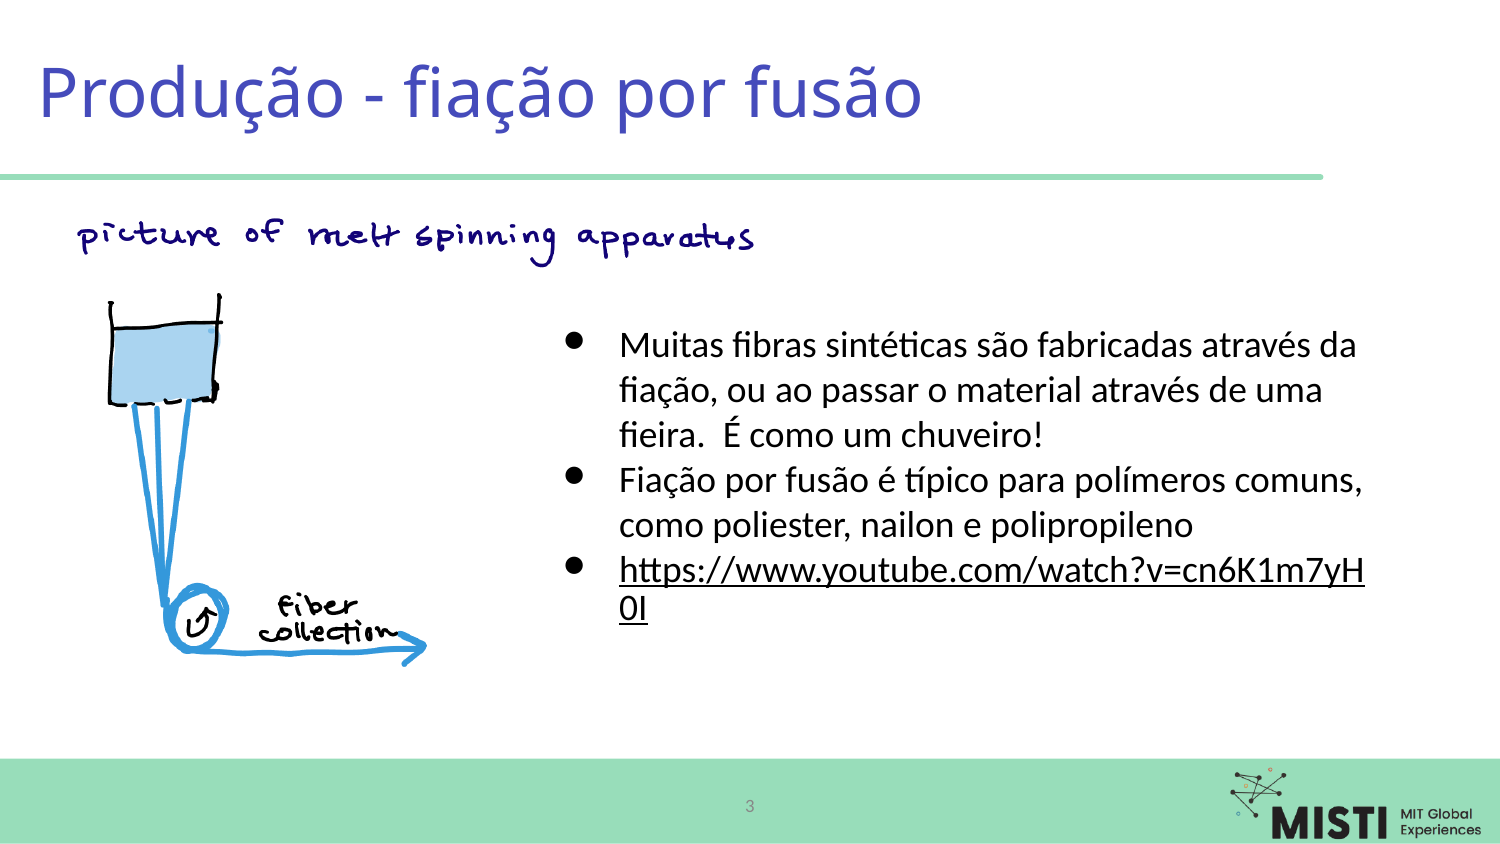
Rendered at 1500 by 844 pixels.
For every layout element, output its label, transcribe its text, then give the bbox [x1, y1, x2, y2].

title Produção - fiação por fusão [26, 14, 1321, 174]
text_box Muitas fibras sintéticas são fabricadas através da fiação, ou ao passar o material através de uma fieira. É como um chuveiro! Fiação por fusão é típico para polímeros comuns, como poliester, nailon e polipropileno https://www.youtube.com/watch?v=cn6K1m7yH0I [529, 304, 1391, 740]
slide_number 3 [581, 782, 919, 827]
picture [26, 200, 778, 687]
picture [1215, 758, 1500, 844]
text_box [0, 758, 1213, 844]
